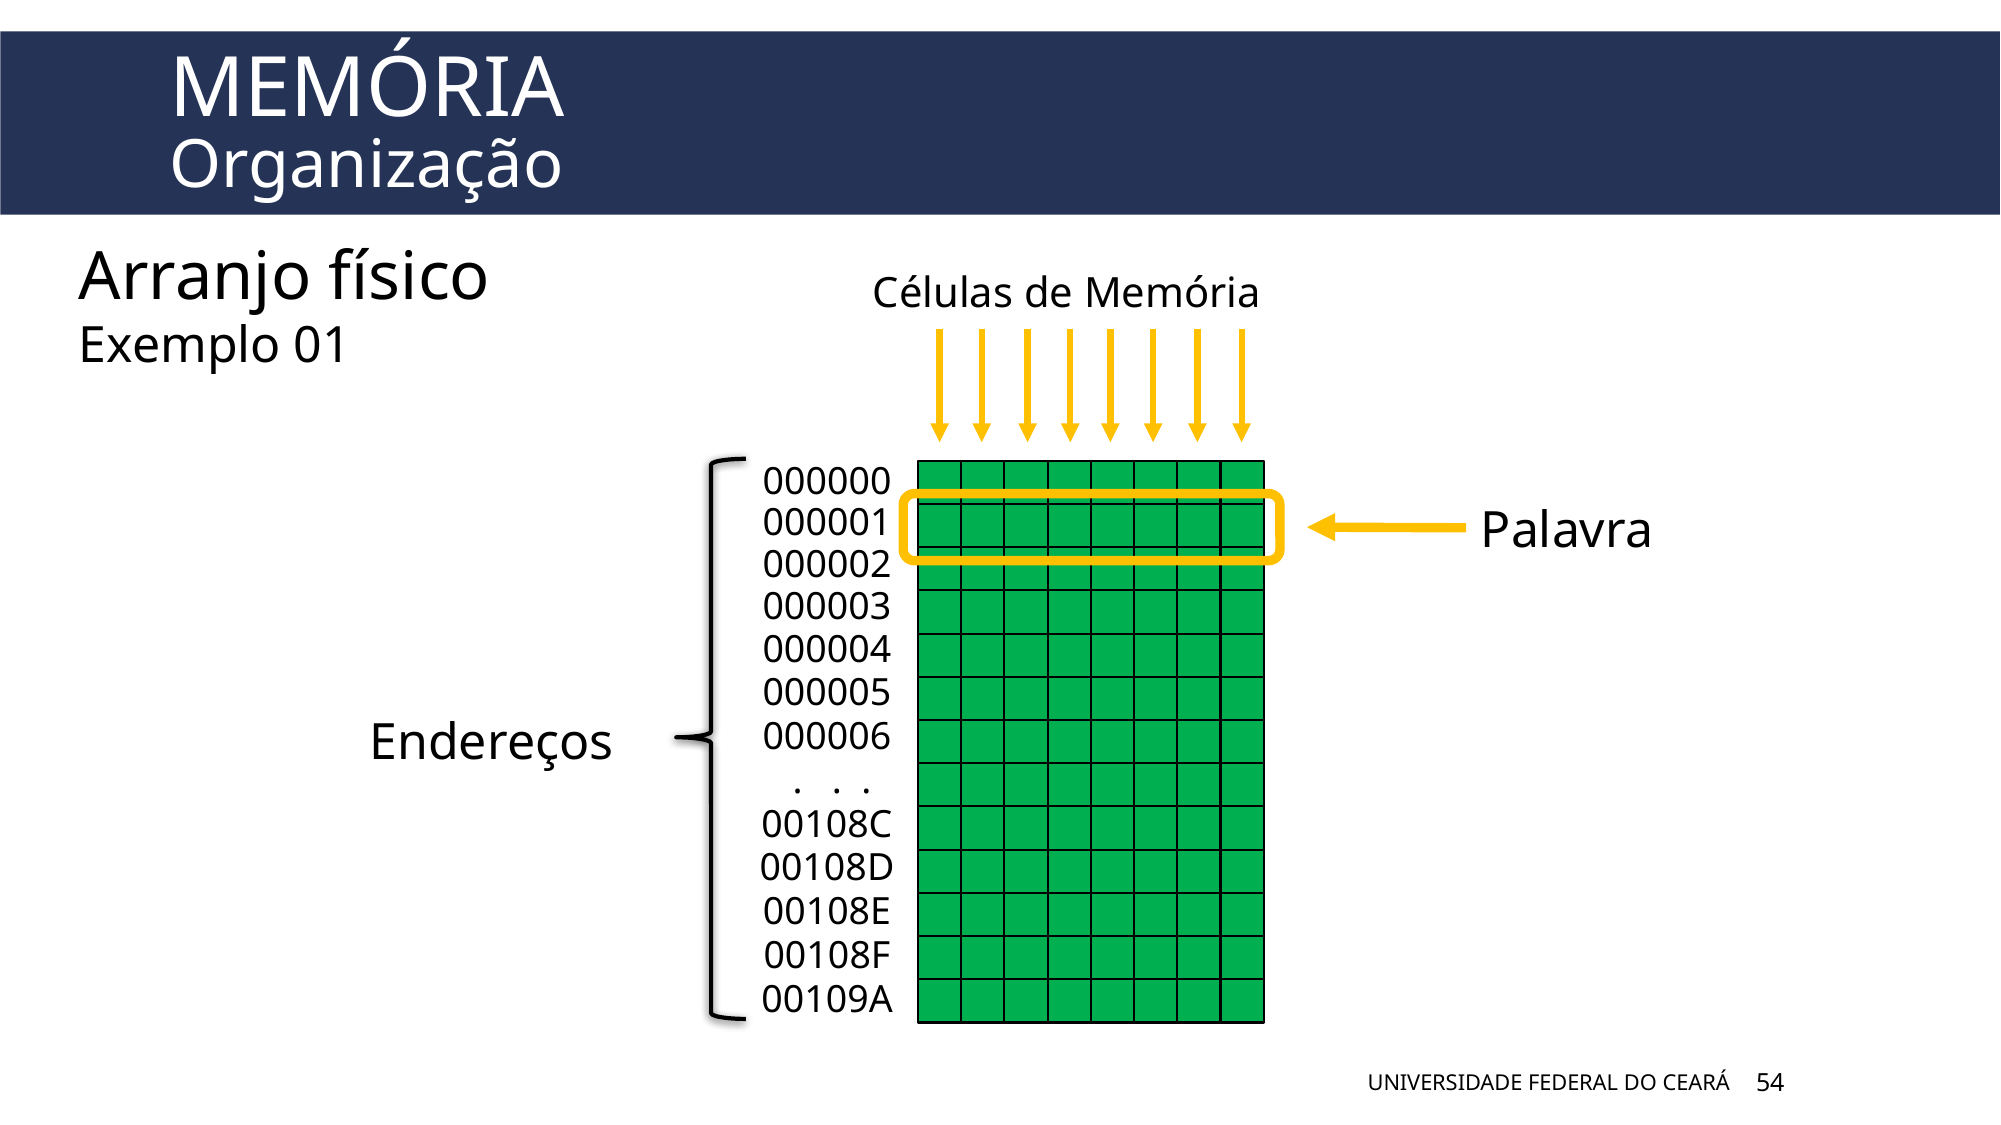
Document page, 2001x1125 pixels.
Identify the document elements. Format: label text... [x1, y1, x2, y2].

text_box Células de Memória [857, 258, 1324, 323]
text_box 00108E [751, 893, 906, 937]
text_box 000001 [751, 504, 902, 546]
text_box 00109A [749, 981, 908, 1028]
text_box Palavra [1466, 490, 1693, 566]
text_box 00108D [751, 849, 910, 896]
text_box [674, 456, 746, 1022]
text_box 000002 [751, 546, 907, 587]
text_box 00108F [751, 937, 906, 981]
title Memória Organização [154, 37, 1855, 212]
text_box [917, 460, 1264, 1023]
text_box 000005 [751, 674, 907, 718]
slide_number 54 [1748, 1053, 1904, 1114]
text_box 00108C [751, 805, 908, 849]
text_box 000003 [751, 587, 907, 631]
text_box 000006 [751, 718, 907, 765]
text_box [1270, 492, 1281, 562]
text_box . . . [768, 762, 887, 805]
text_box Arranjo físico Exemplo 01 [63, 225, 530, 381]
text_box 000000 [751, 463, 907, 504]
text_box Endereços [354, 702, 667, 778]
text_box [902, 493, 910, 561]
footer UNIVERSIDADE FEDERAL DO CEARÁ [918, 1053, 1746, 1114]
text_box 000004 [751, 631, 907, 674]
